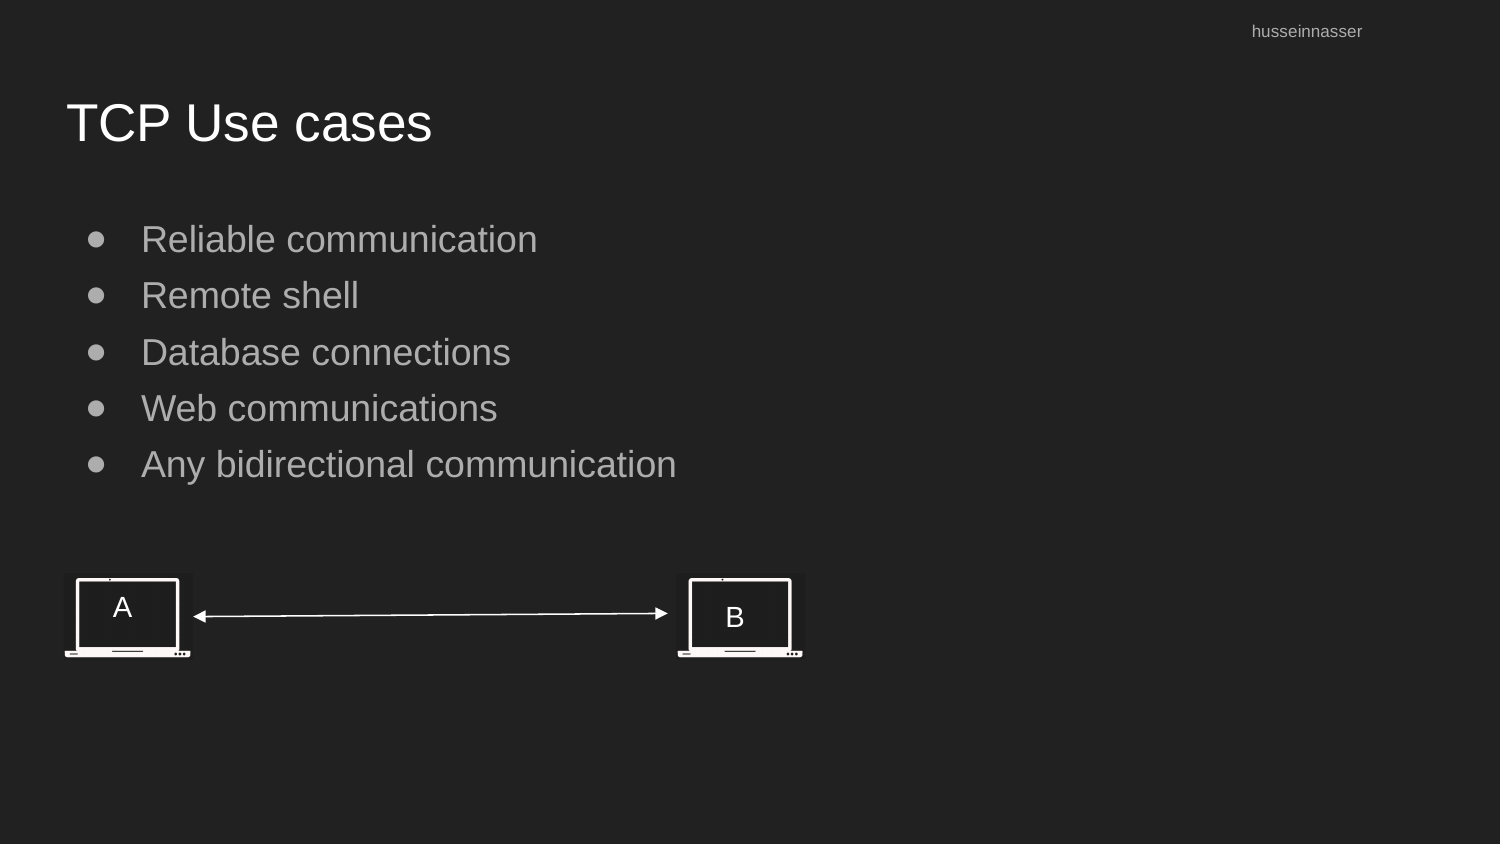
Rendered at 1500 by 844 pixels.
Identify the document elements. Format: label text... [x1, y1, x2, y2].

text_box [198, 613, 669, 617]
subtitle husseinnasser [1236, 11, 1492, 53]
list Reliable communication Remote shell Database connections Web communications Any bidirectional communication [51, 189, 1449, 514]
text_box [675, 573, 806, 660]
title TCP Use cases [51, 72, 1449, 167]
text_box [63, 573, 194, 660]
